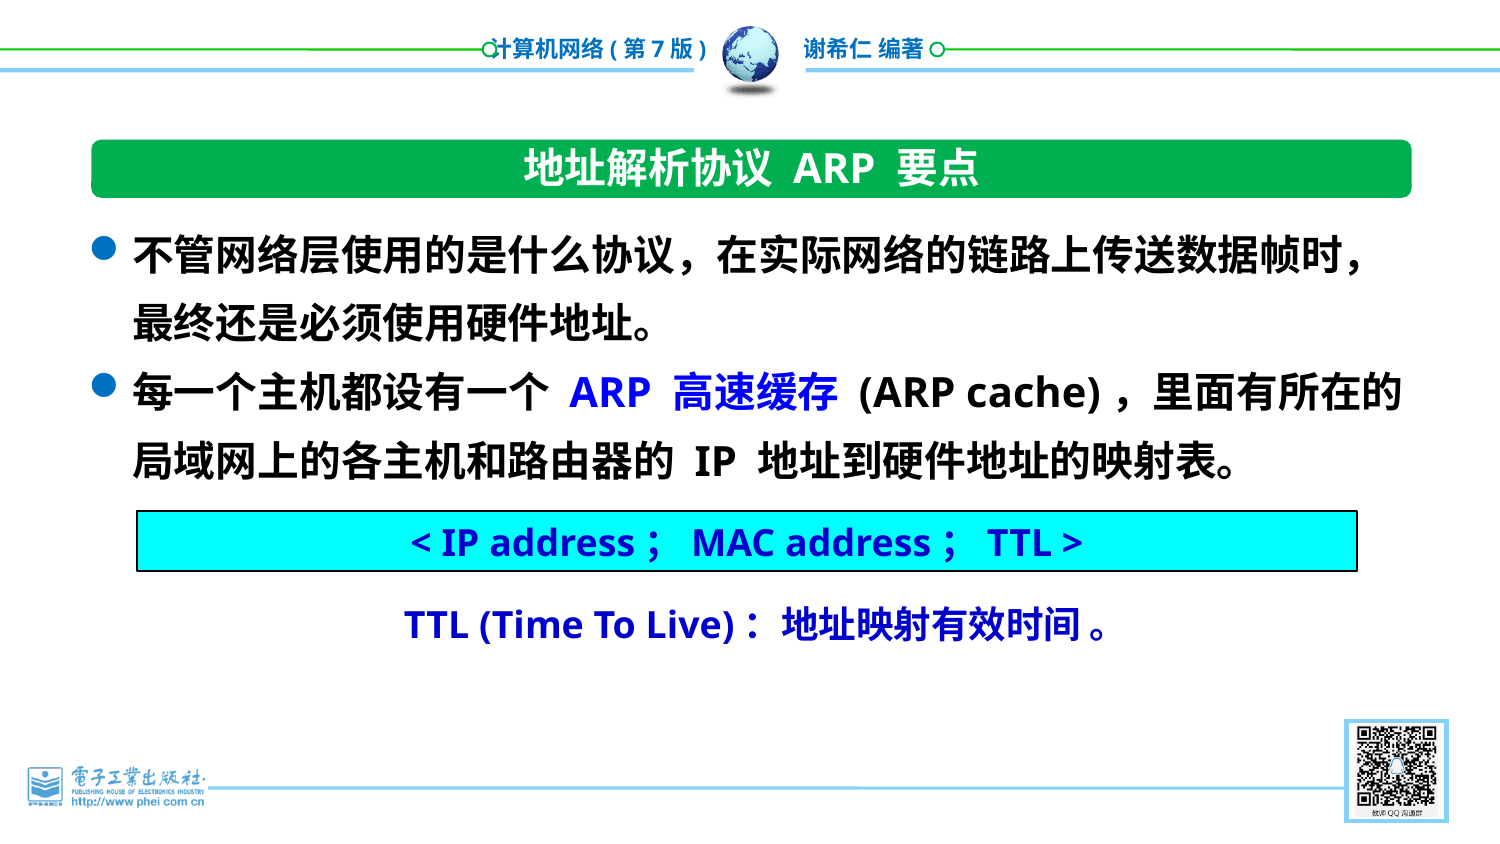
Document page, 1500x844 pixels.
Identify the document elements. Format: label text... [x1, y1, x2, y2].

picture [1355, 724, 1438, 817]
picture [23, 764, 208, 809]
text_box [995, 139, 1412, 198]
picture [720, 24, 780, 100]
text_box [137, 510, 1357, 651]
text_box 不管网络层使用的是什么协议，在实际网络的链路上传送数据帧时，最终还是必须使用硬件地址。 每一个主机都设有一个 ARP 高速缓存 (ARP cache)，里面有所在的局域网上的各主机和路由器的 IP 地址到硬件地址的映射表。 [73, 202, 1437, 493]
text_box 地址解析协议 ARP 要点 [508, 134, 995, 200]
text_box [91, 139, 508, 198]
